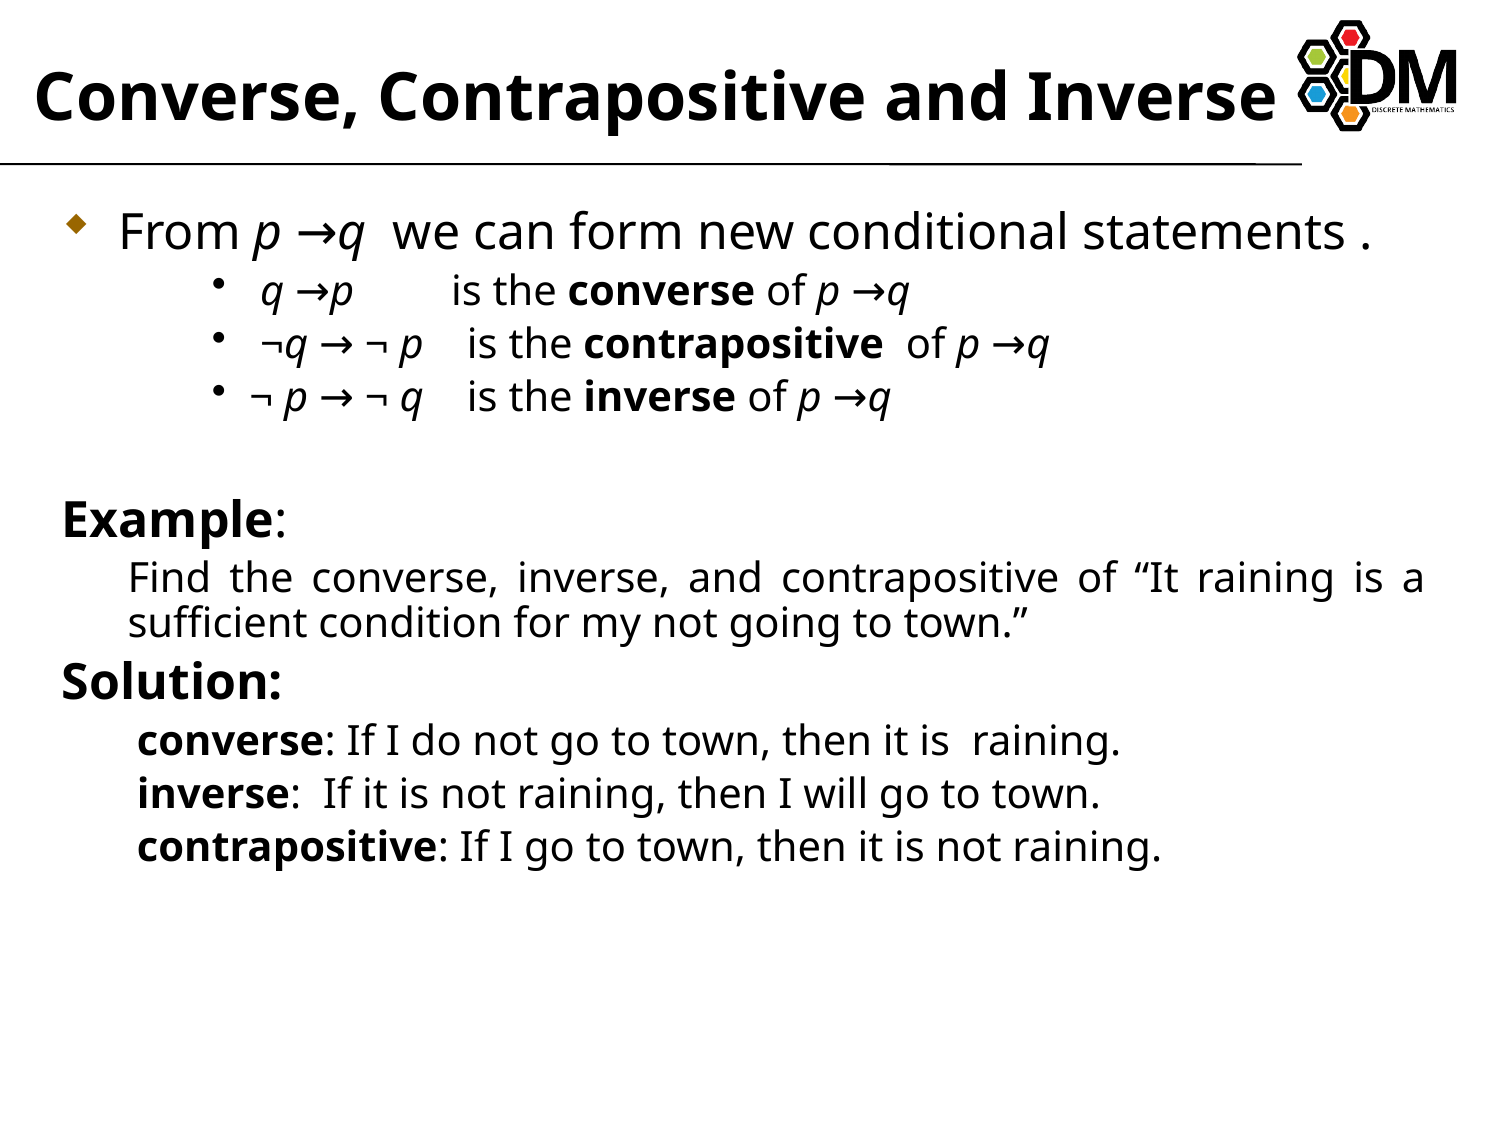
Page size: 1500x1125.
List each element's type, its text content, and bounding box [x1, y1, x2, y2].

list From p →q we can form new conditional statements . q →p is the converse of p →q ¬q → ¬ p is the contrapositive of p →q ¬ p → ¬ q is the inverse of p →q Example: Find the converse, inverse, and contrapositive of “It raining is a sufficient condition for my not going to town.” Solution: converse: If I do not go to town, then it is raining. inverse: If it is not raining, then I will go to town. contrapositive: If I go to town, then it is not raining. [46, 198, 1442, 985]
picture [1278, 11, 1477, 141]
title Converse, Contrapositive and Inverse [11, 23, 1301, 165]
